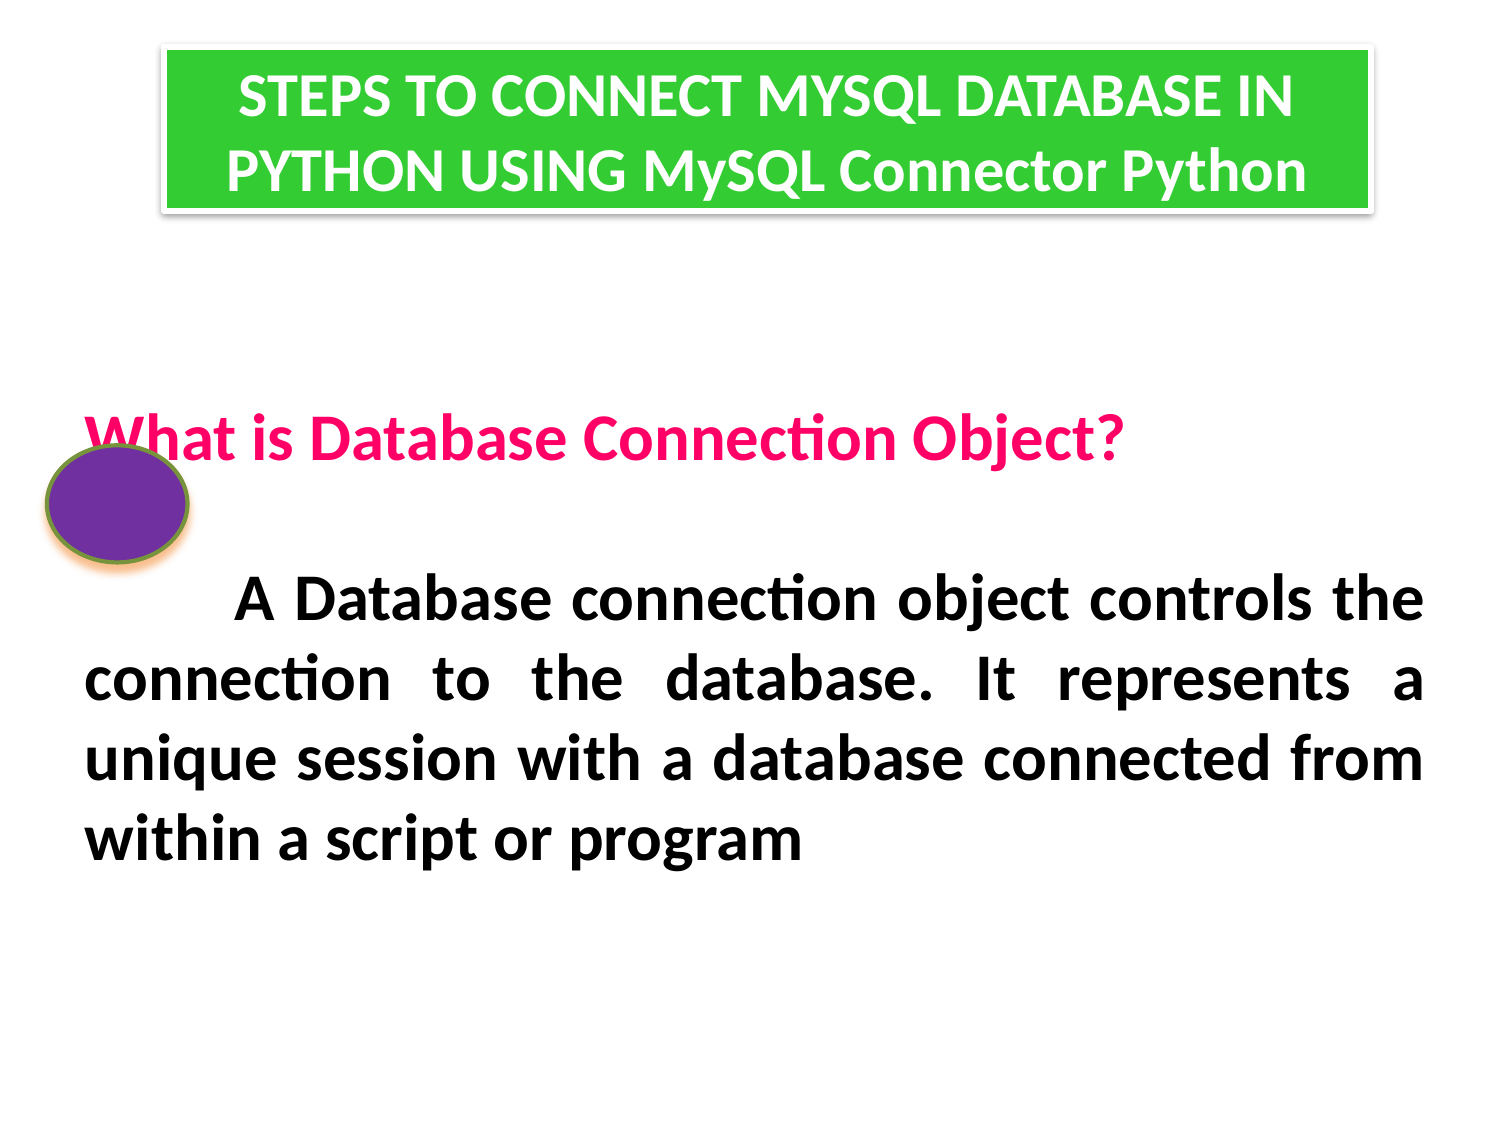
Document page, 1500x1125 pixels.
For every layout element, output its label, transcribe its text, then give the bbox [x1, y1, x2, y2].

text_box STEPS TO CONNECT MYSQL DATABASE IN PYTHON USING MySQL Connector Python [161, 44, 1374, 214]
text_box What is Database Connection Object? A Database connection object controls the connection to the database. It represents a unique session with a database connected from within a script or program [70, 386, 1442, 882]
text_box [44, 443, 190, 565]
